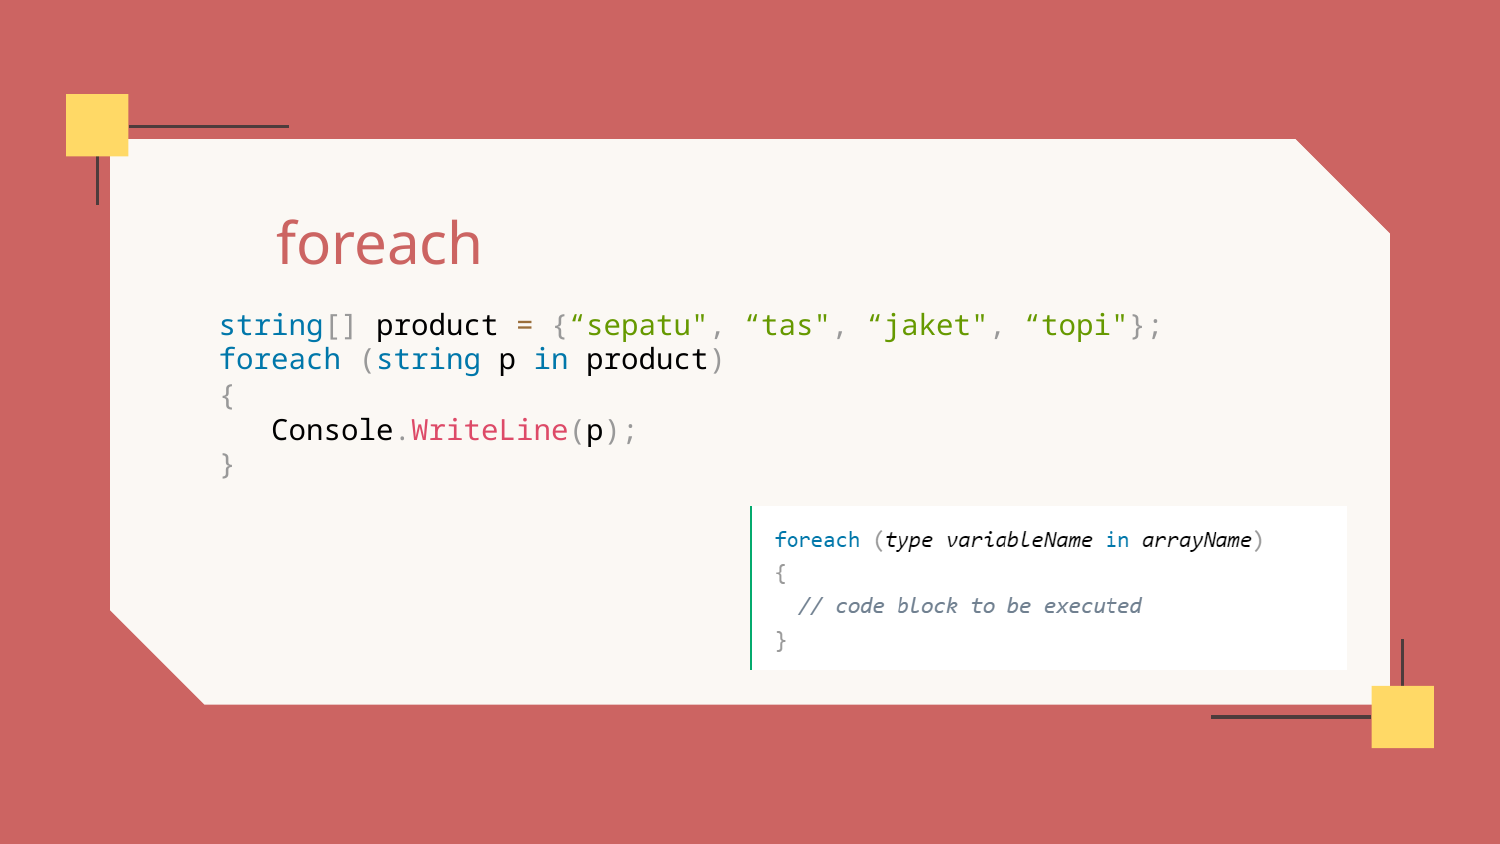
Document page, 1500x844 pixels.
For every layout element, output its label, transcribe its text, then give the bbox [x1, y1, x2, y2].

title foreach [203, 198, 557, 290]
list string[] product = {“sepatu", “tas", “jaket", “topi"}; foreach (string p in product) { Console.WriteLine(p); } [203, 290, 1306, 523]
picture [749, 506, 1348, 671]
